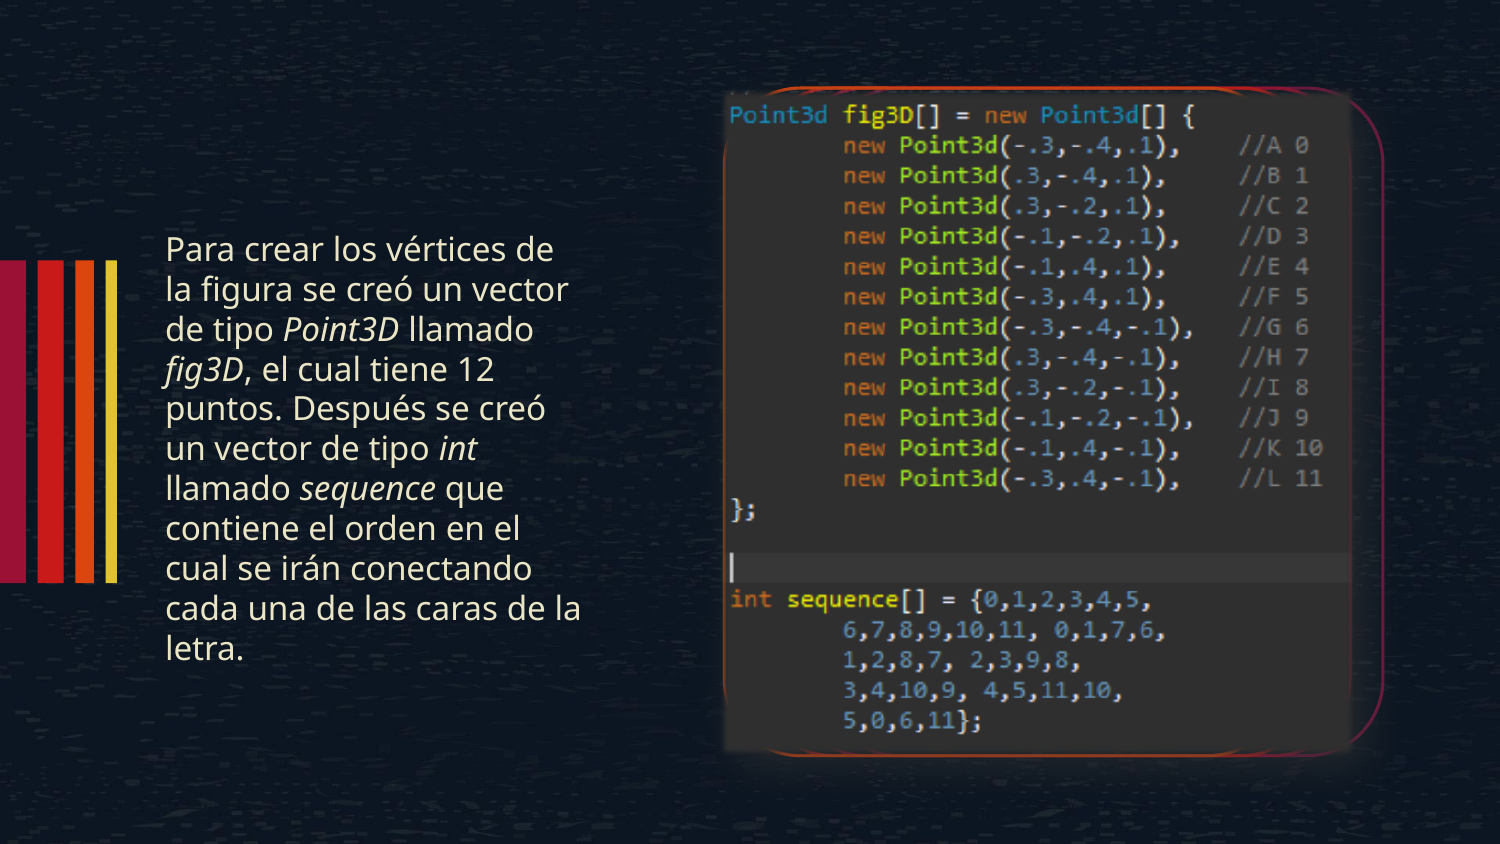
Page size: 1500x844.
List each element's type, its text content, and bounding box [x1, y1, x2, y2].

subtitle Para crear los vértices de la figura se creó un vector de tipo Point3D llamado fig3D, el cual tiene 12 puntos. Después se creó un vector de tipo int llamado sequence que contiene el orden en el cual se irán conectando cada una de las caras de la letra. [150, 212, 605, 631]
picture [0, 0, 1500, 844]
